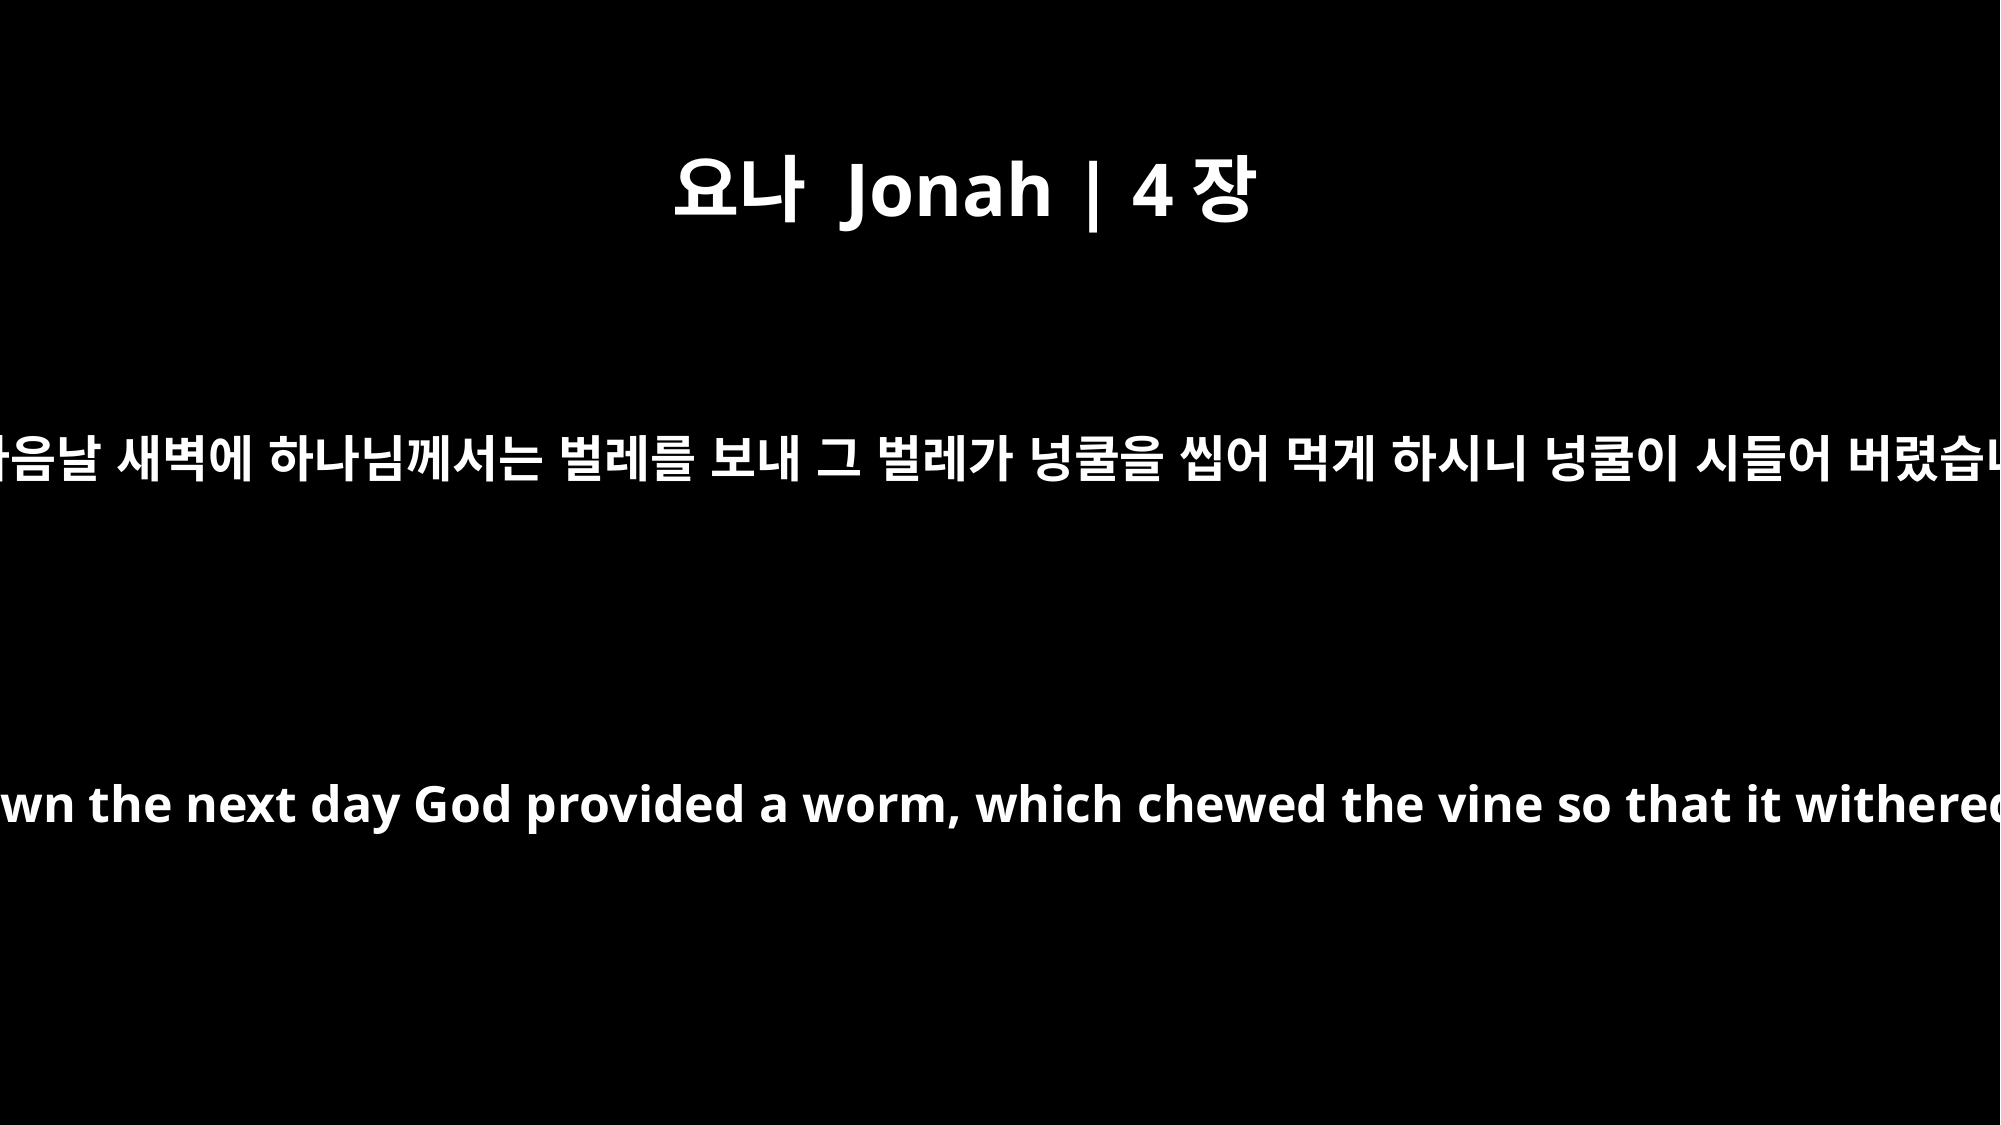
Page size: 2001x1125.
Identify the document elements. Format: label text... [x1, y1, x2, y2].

text_box But at dawn the next day God provided a worm, which chewed the vine so that it withered. [0, 764, 2000, 840]
text_box 7 그러나 다음날 새벽에 하나님께서는 벌레를 보내 그 벌레가 넝쿨을 씹어 먹게 하시니 넝쿨이 시들어 버렸습니다. [0, 359, 2000, 495]
text_box 요나 Jonah | 4장 [657, 136, 1275, 239]
